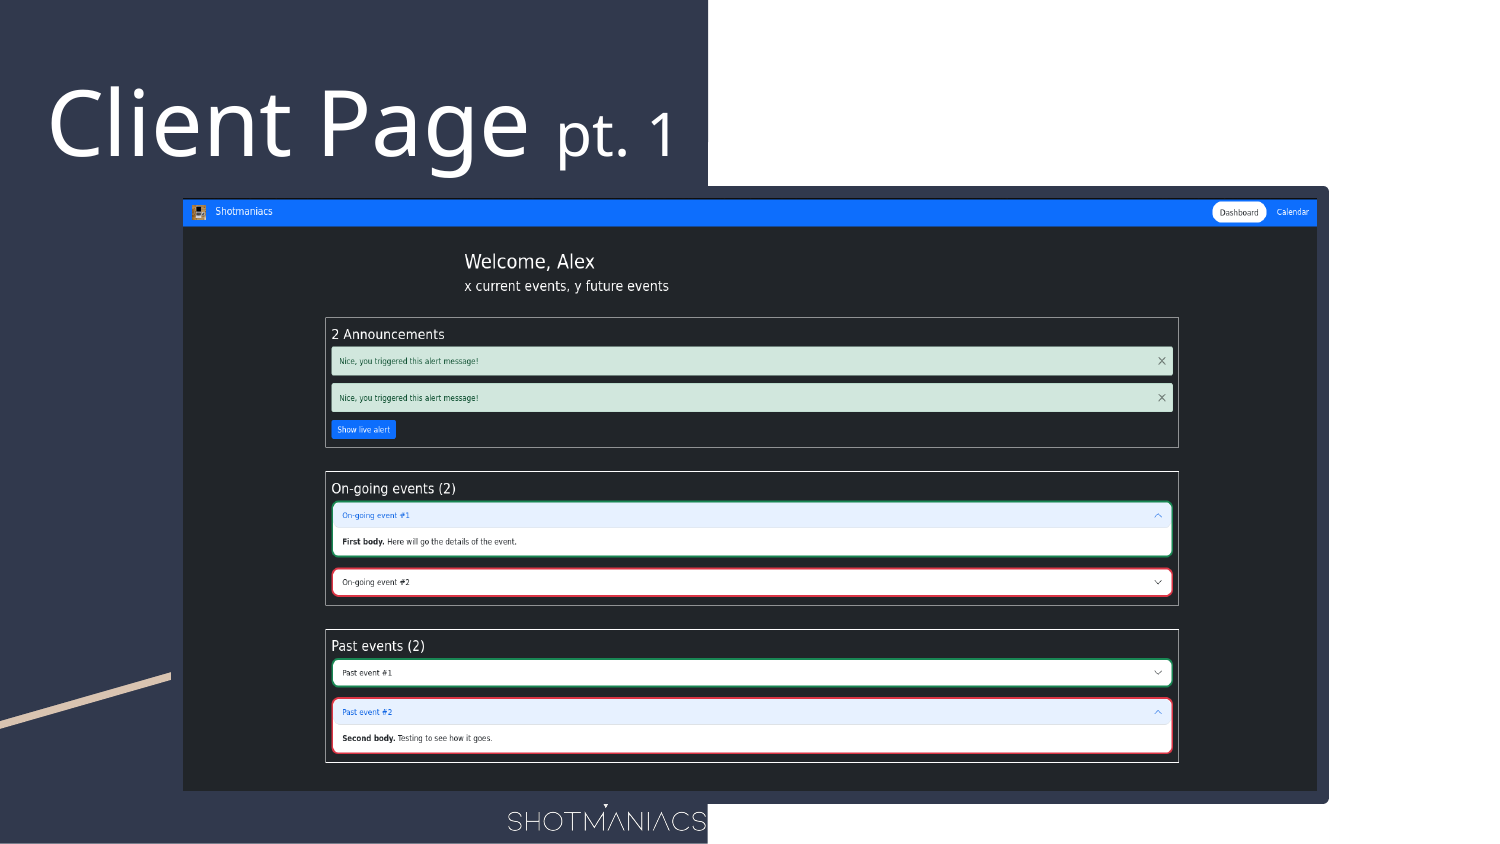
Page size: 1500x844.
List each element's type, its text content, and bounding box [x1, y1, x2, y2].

title Client Page pt. 1 [30, 49, 733, 461]
picture [182, 198, 1318, 844]
